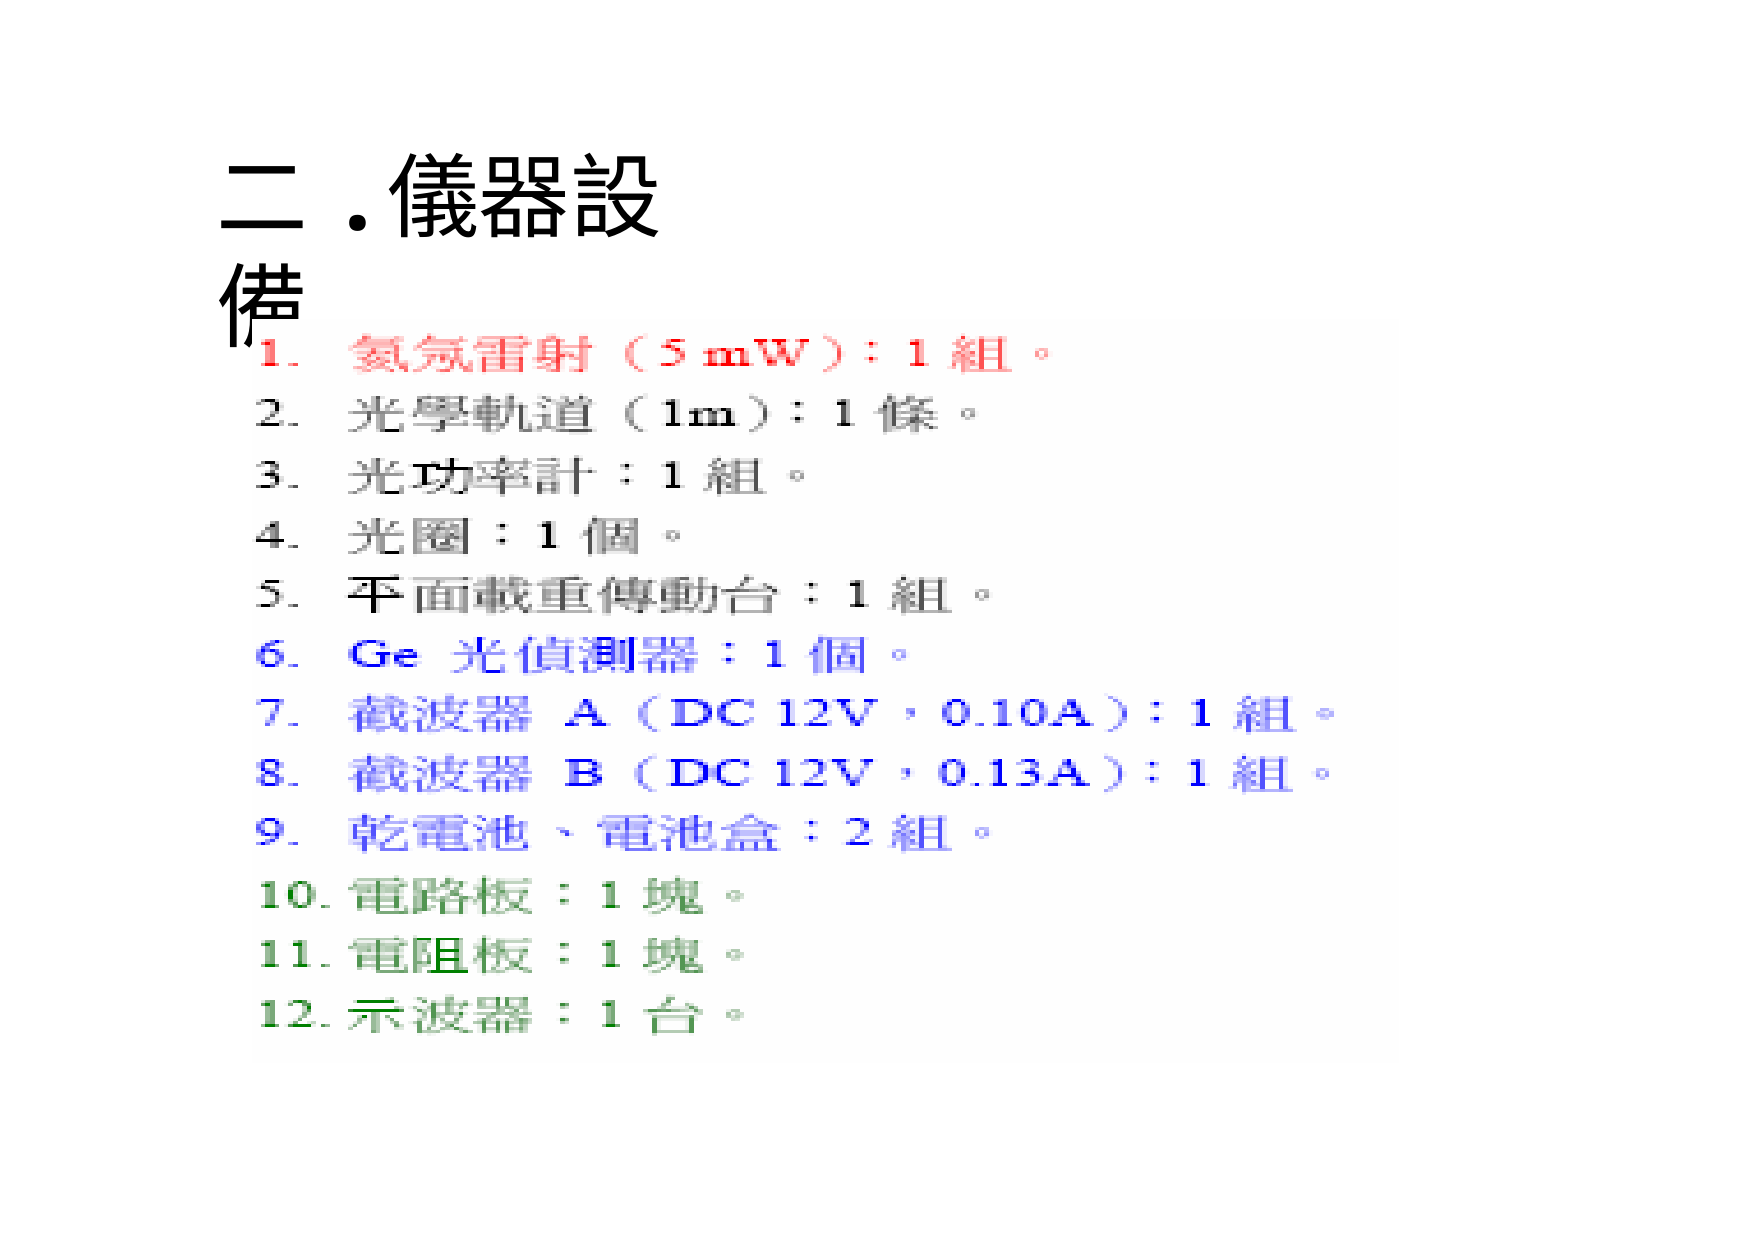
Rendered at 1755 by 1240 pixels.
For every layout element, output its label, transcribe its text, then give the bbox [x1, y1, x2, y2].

title 二. 儀器設備 [214, 136, 754, 359]
text_box [252, 319, 1399, 1063]
